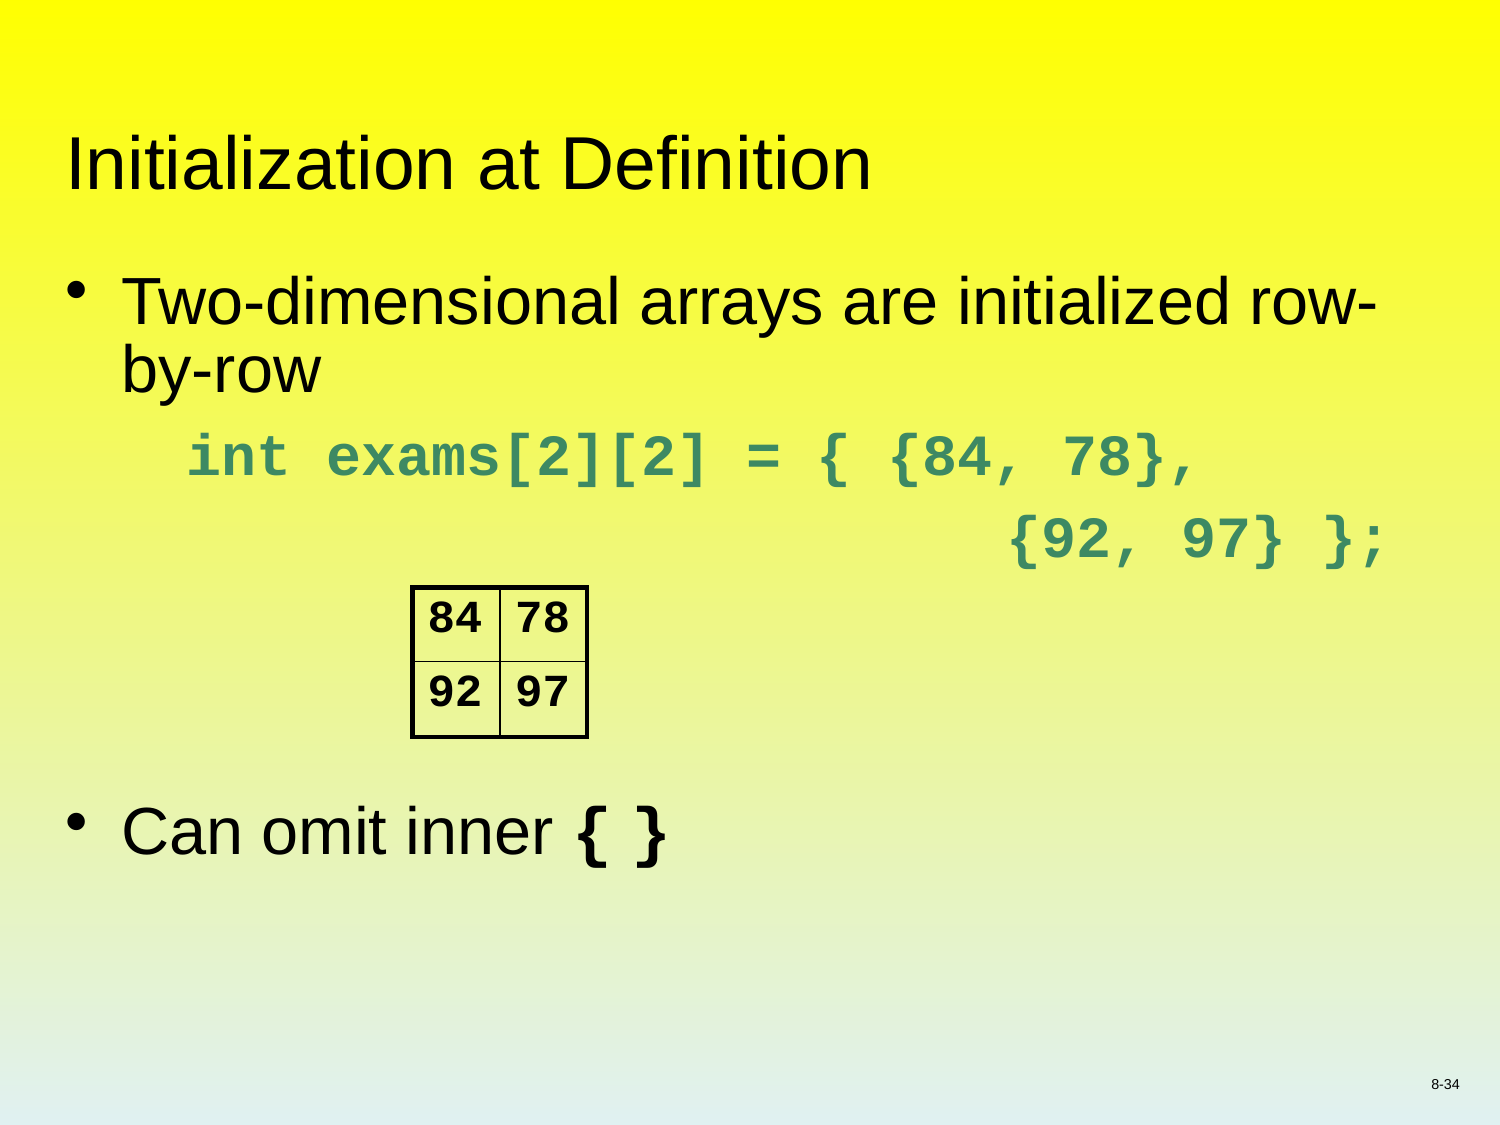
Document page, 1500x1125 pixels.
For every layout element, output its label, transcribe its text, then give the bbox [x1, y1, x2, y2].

list Two-dimensional arrays are initialized row-by-row int exams[2][2] = { {84, 78}, {92, 97} }; Can omit inner { } [50, 262, 1411, 1013]
table_header 84 [415, 590, 499, 661]
table_header 78 [501, 590, 585, 661]
title Initialization at Definition [50, 49, 1463, 213]
table_cell 97 [501, 662, 585, 735]
table_cell 92 [415, 662, 499, 735]
text_box [1411, 299, 1500, 303]
slide_number 8-34 [1162, 1024, 1476, 1101]
text_box [0, 299, 50, 303]
